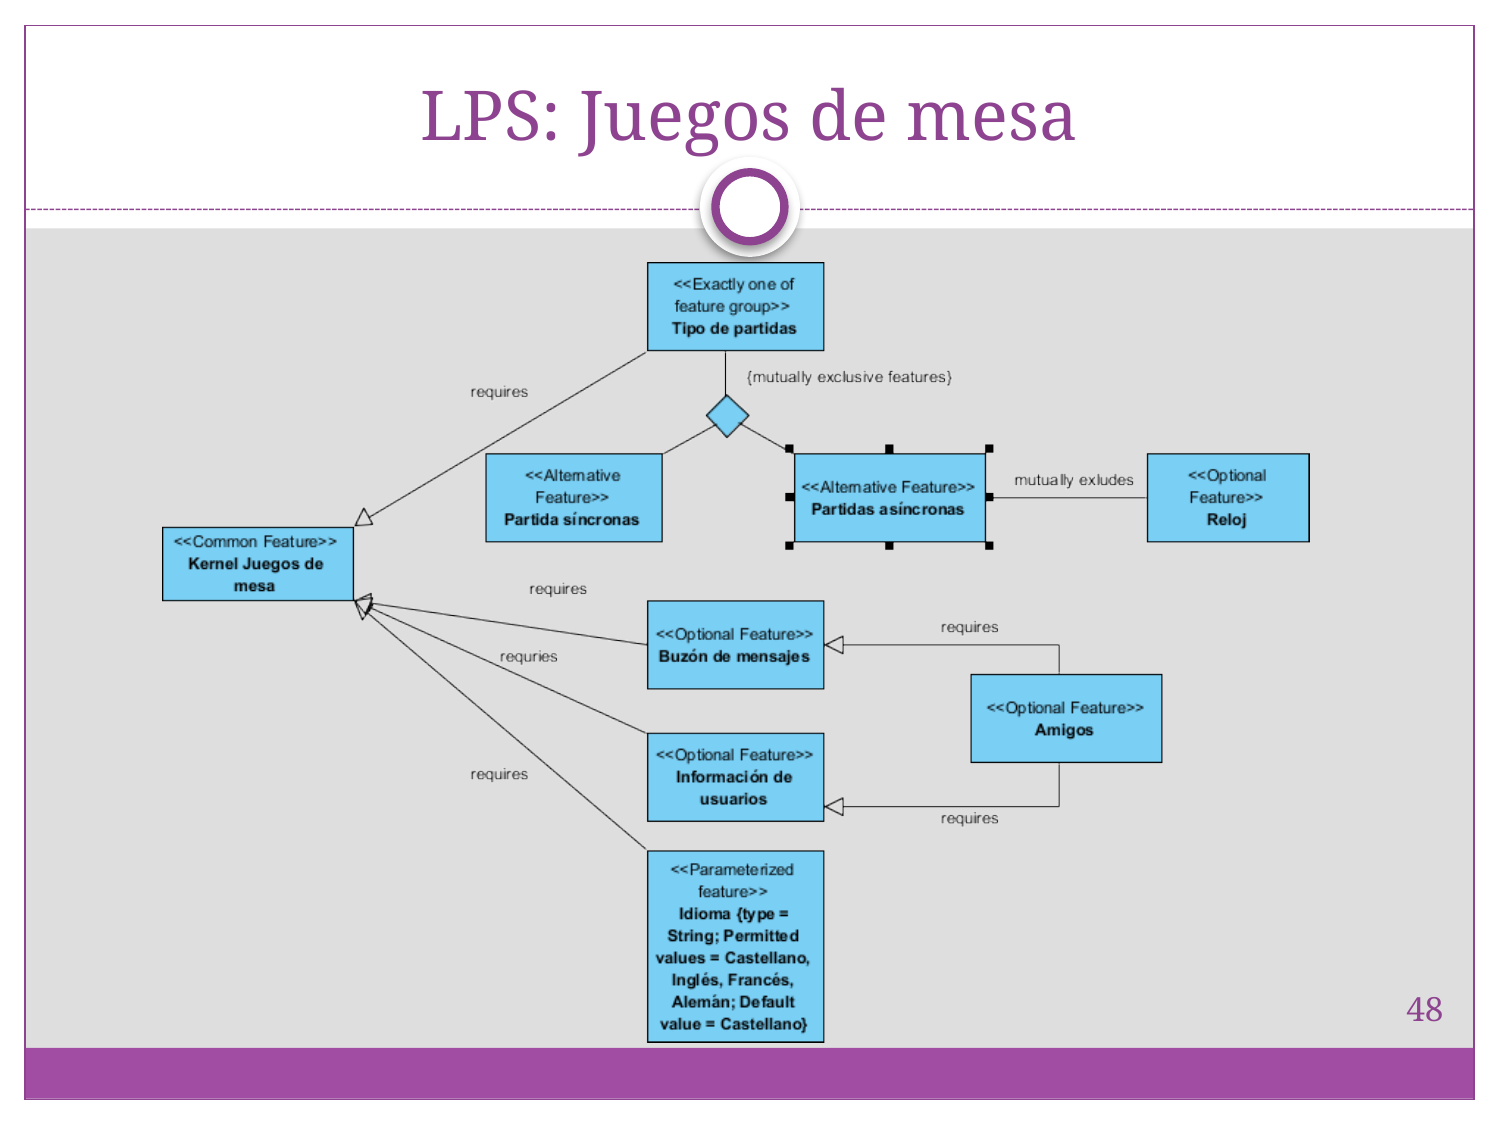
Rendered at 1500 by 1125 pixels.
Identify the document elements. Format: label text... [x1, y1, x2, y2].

slide_number 48 [1387, 975, 1463, 1048]
title LPS: Juegos de mesa [49, 37, 1450, 162]
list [162, 262, 1310, 1043]
